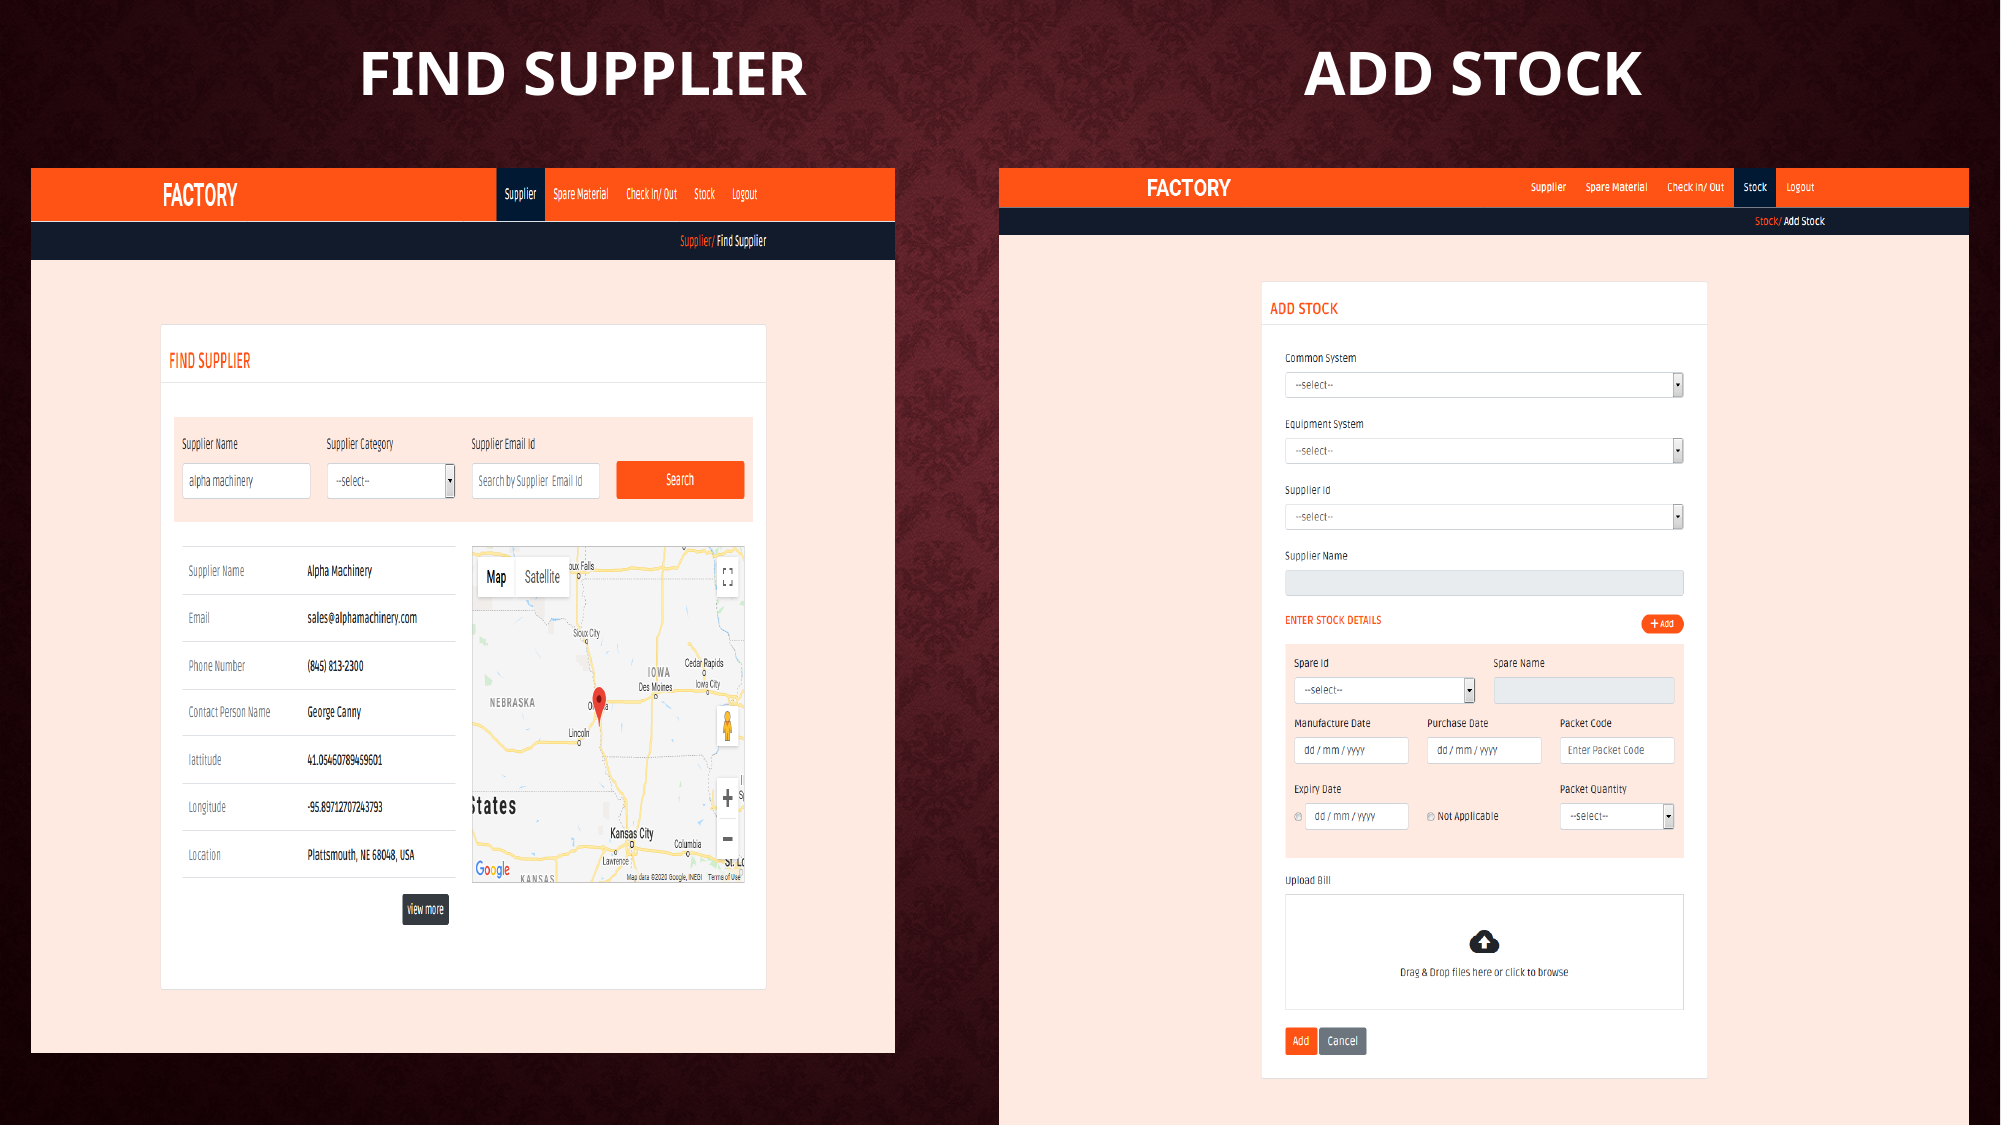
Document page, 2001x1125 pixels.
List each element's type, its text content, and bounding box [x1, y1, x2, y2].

title Find supplier Add Stock [137, 35, 1863, 253]
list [31, 168, 895, 1054]
picture [999, 168, 1969, 1125]
